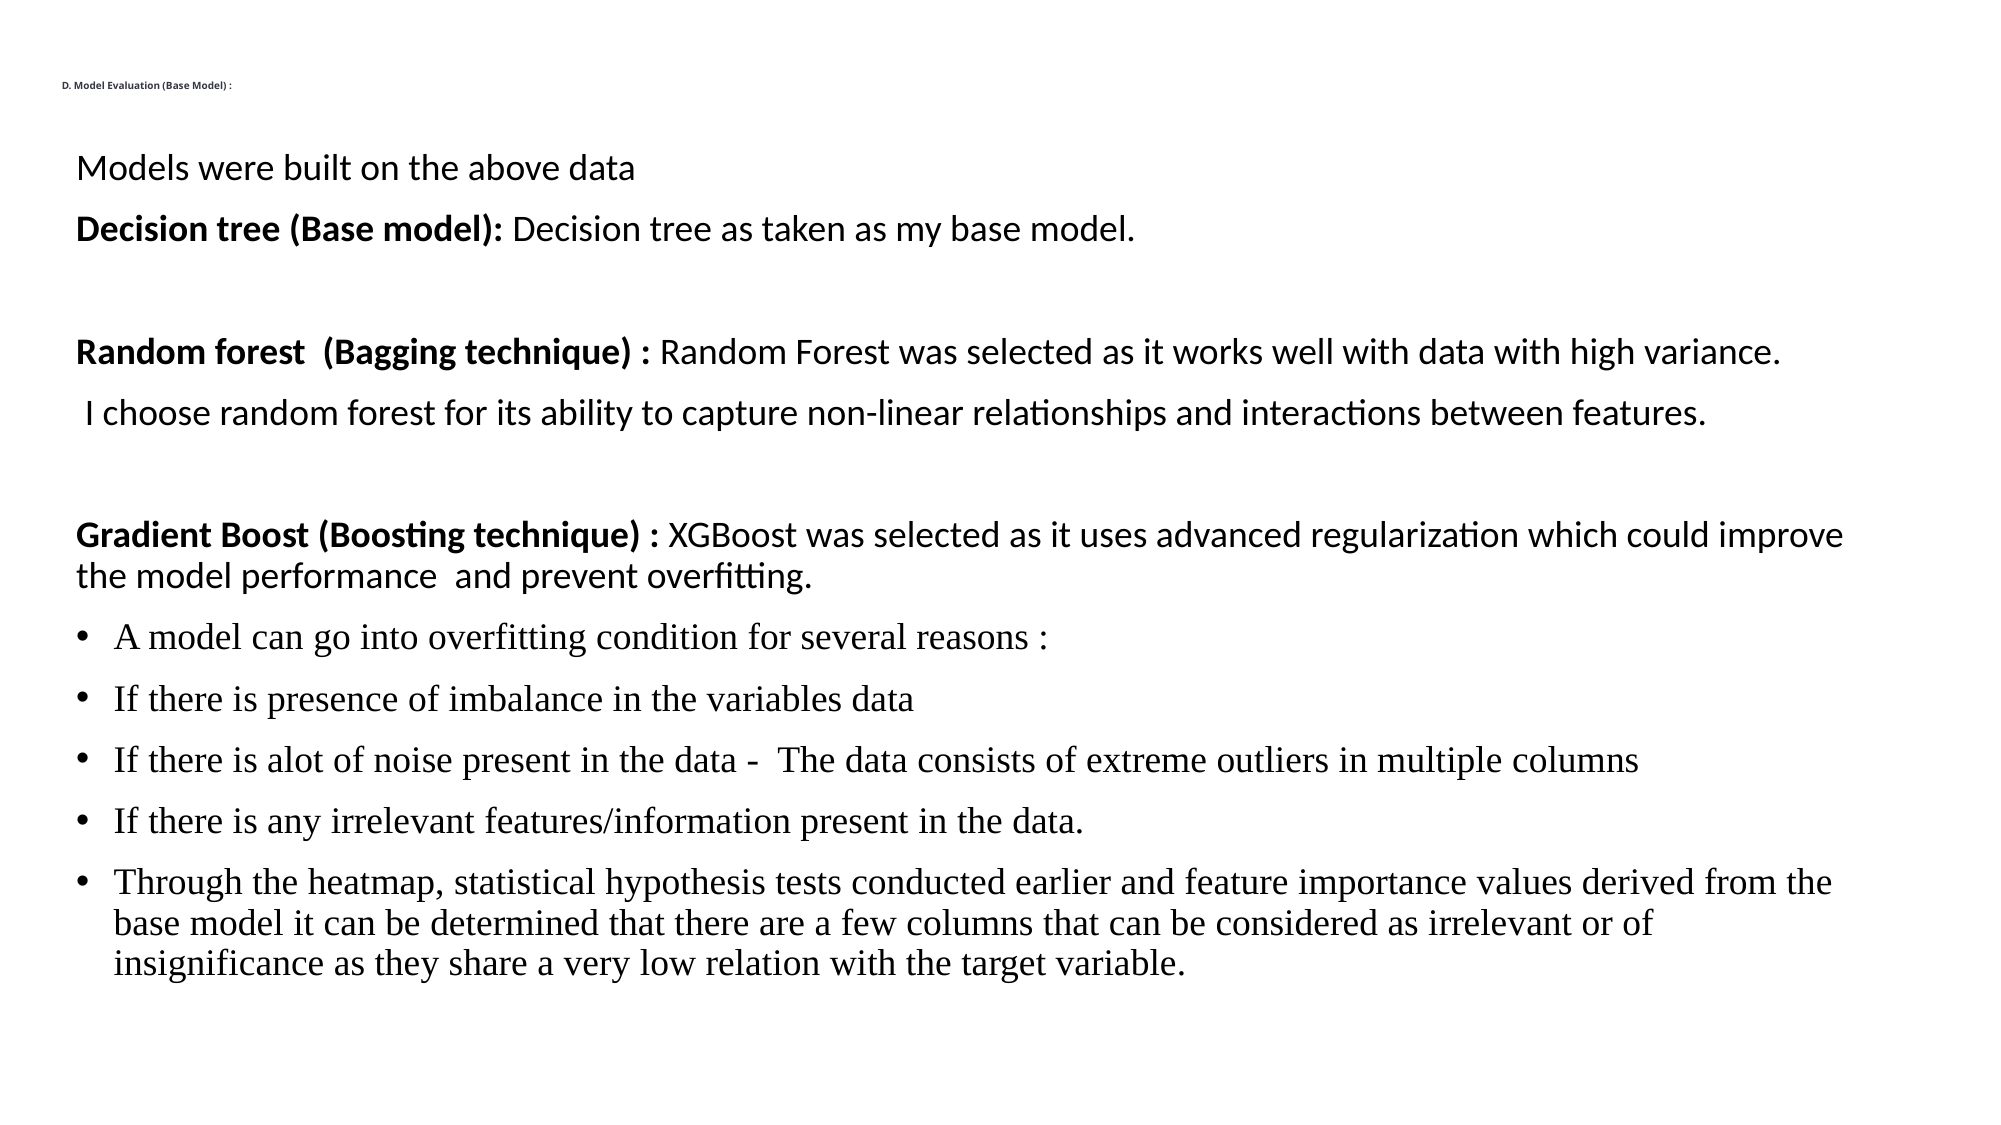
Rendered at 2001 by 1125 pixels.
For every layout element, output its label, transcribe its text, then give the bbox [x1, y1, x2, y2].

title D. Model Evaluation (Base Model) : [46, 73, 1863, 112]
list Models were built on the above data Decision tree (Base model): Decision tree as taken as my base model. Random forest (Bagging technique) : Random Forest was selected as it works well with data with high variance. I choose random forest for its ability to capture non-linear relationships and interactions between features. Gradient Boost (Boosting technique) : XGBoost was selected as it uses advanced regularization which could improve the model performance and prevent overfitting. A model can go into overfitting condition for several reasons : If there is presence of imbalance in the variables data If there is alot of noise present in the data - The data consists of extreme outliers in multiple columns If there is any irrelevant features/information present in the data. Through the heatmap, statistical hypothesis tests conducted earlier and feature importance values derived from the base model it can be determined that there are a few columns that can be considered as irrelevant or of insignificance as they share a very low relation with the target variable. [61, 140, 1863, 1014]
